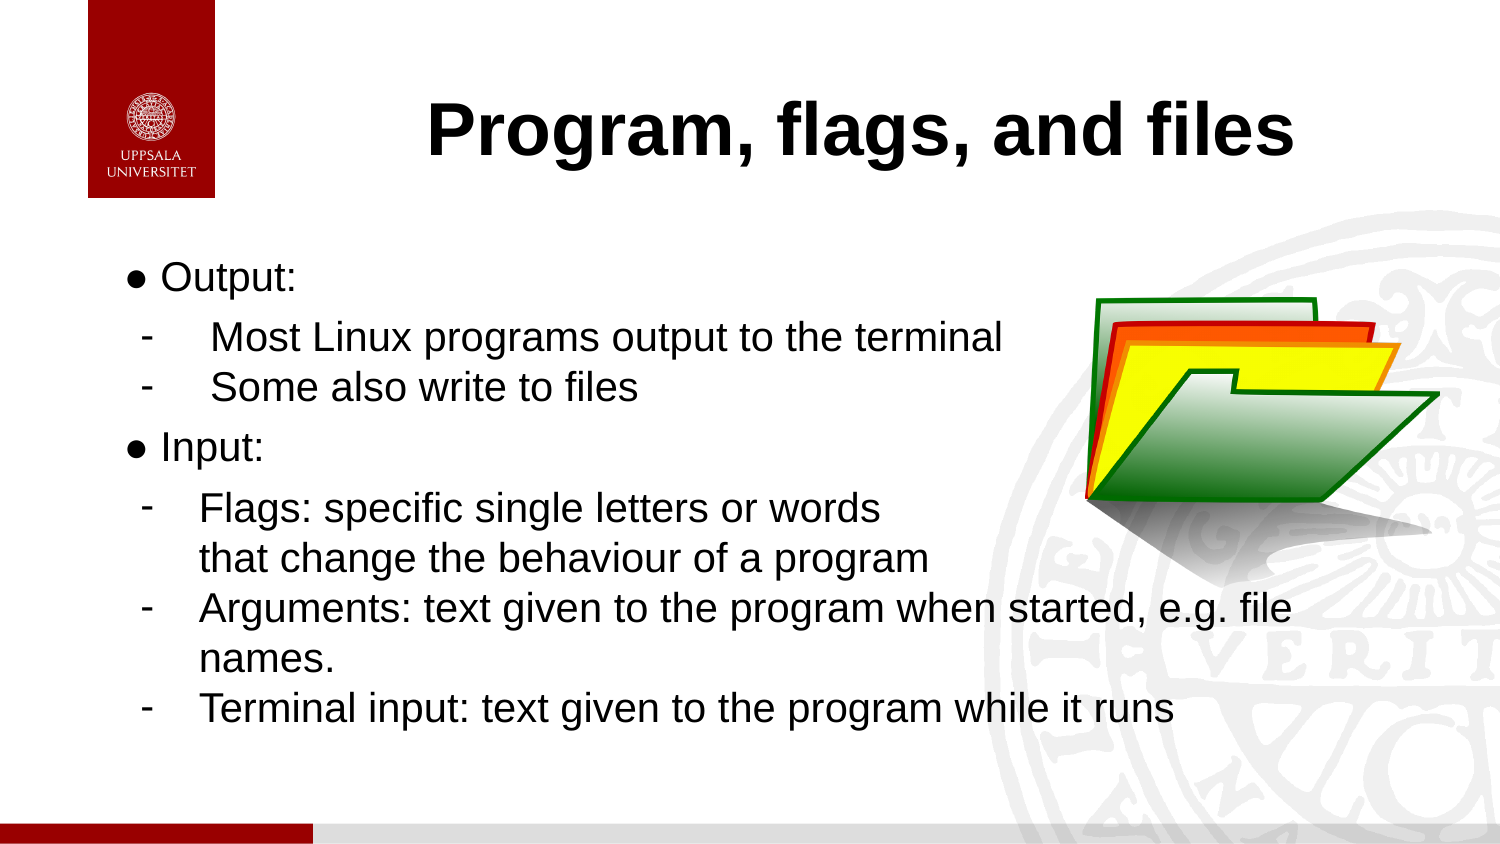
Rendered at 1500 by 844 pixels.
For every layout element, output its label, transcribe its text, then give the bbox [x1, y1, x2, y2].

list ● Output: Most Linux programs output to the terminal Some also write to files ● Input: Flags: specific single letters or words that change the behaviour of a program Arguments: text given to the program when started, e.g. file names. Terminal input: text given to the program while it runs [112, 243, 1436, 751]
picture [1085, 296, 1440, 589]
title Program, flags, and files [289, 75, 1436, 216]
picture [88, 0, 215, 198]
